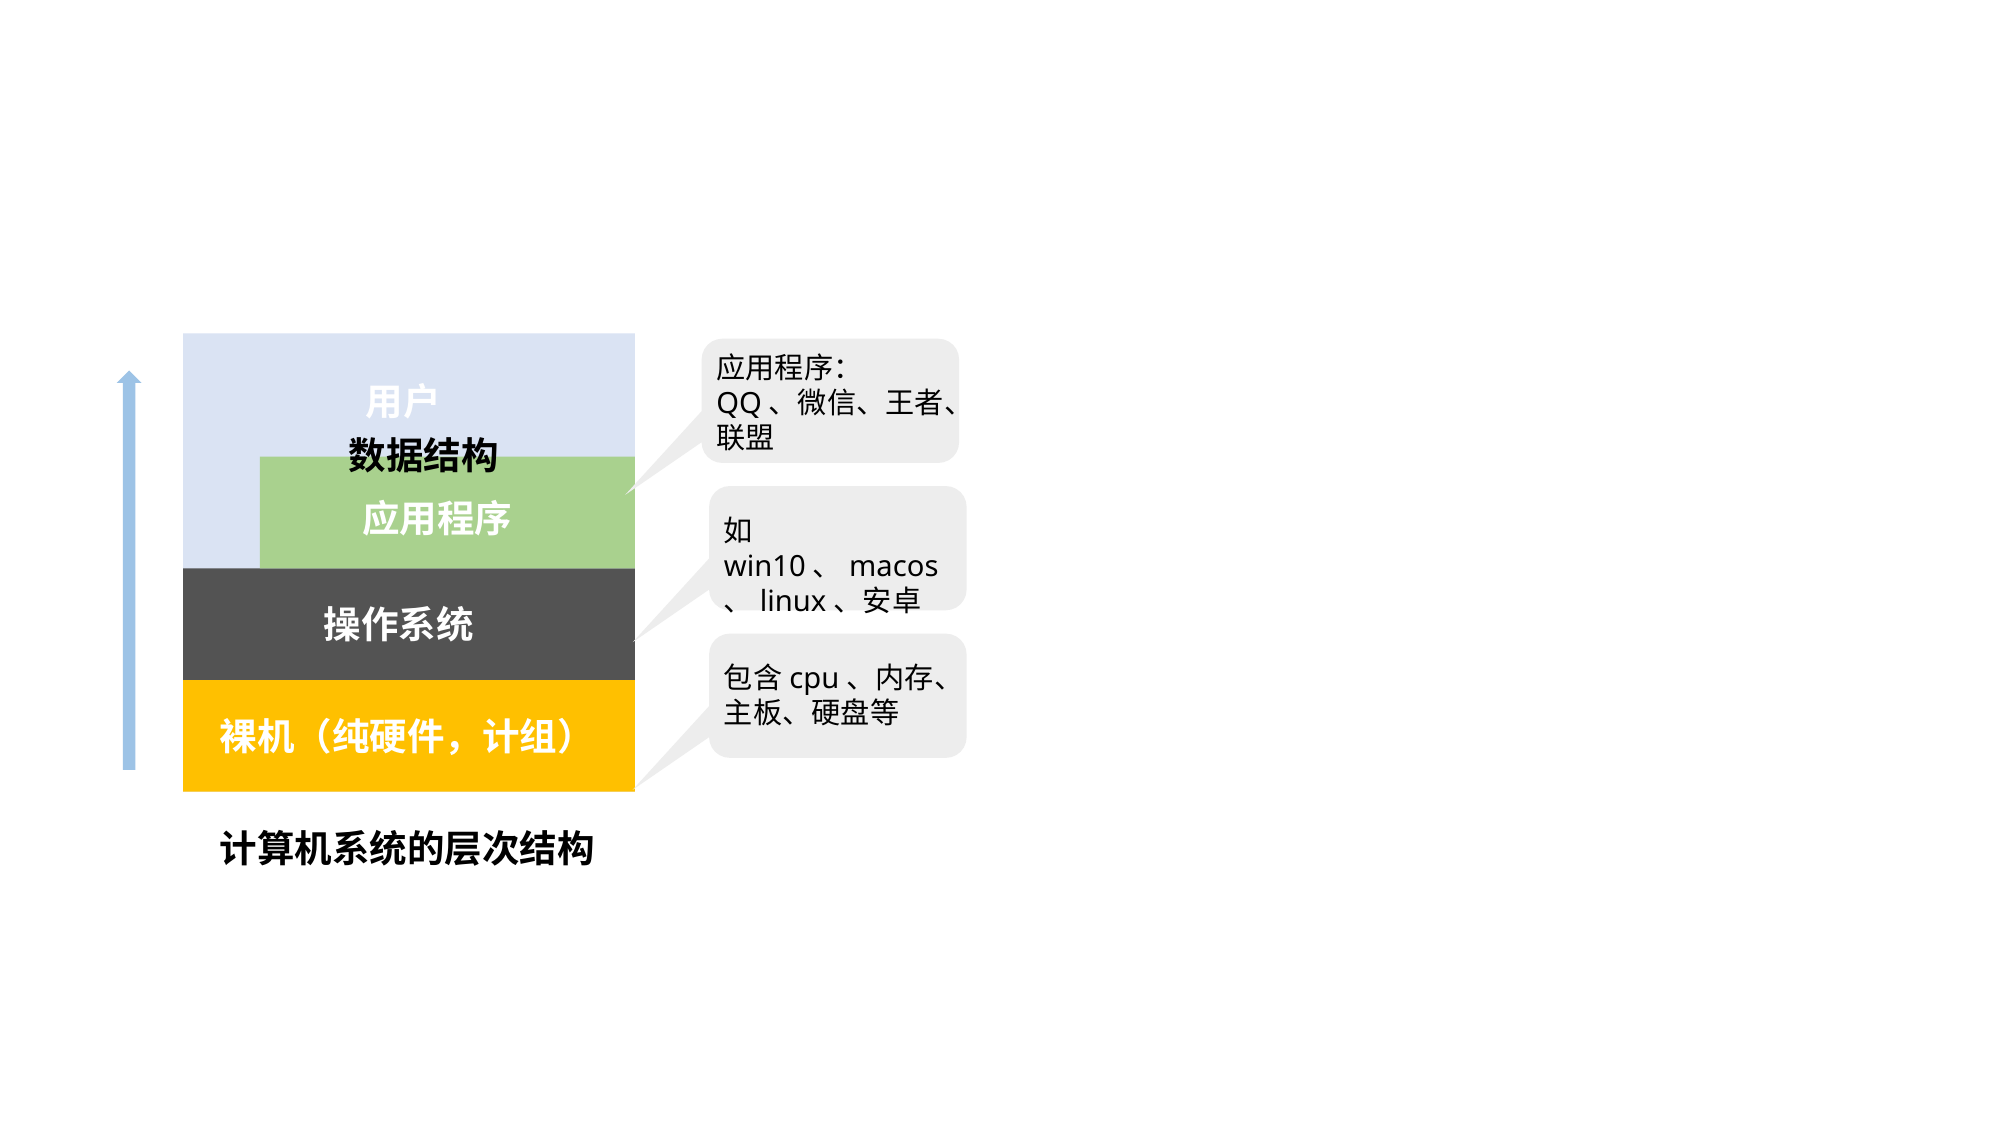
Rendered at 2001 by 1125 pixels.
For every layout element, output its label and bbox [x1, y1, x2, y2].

text_box [116, 333, 967, 878]
